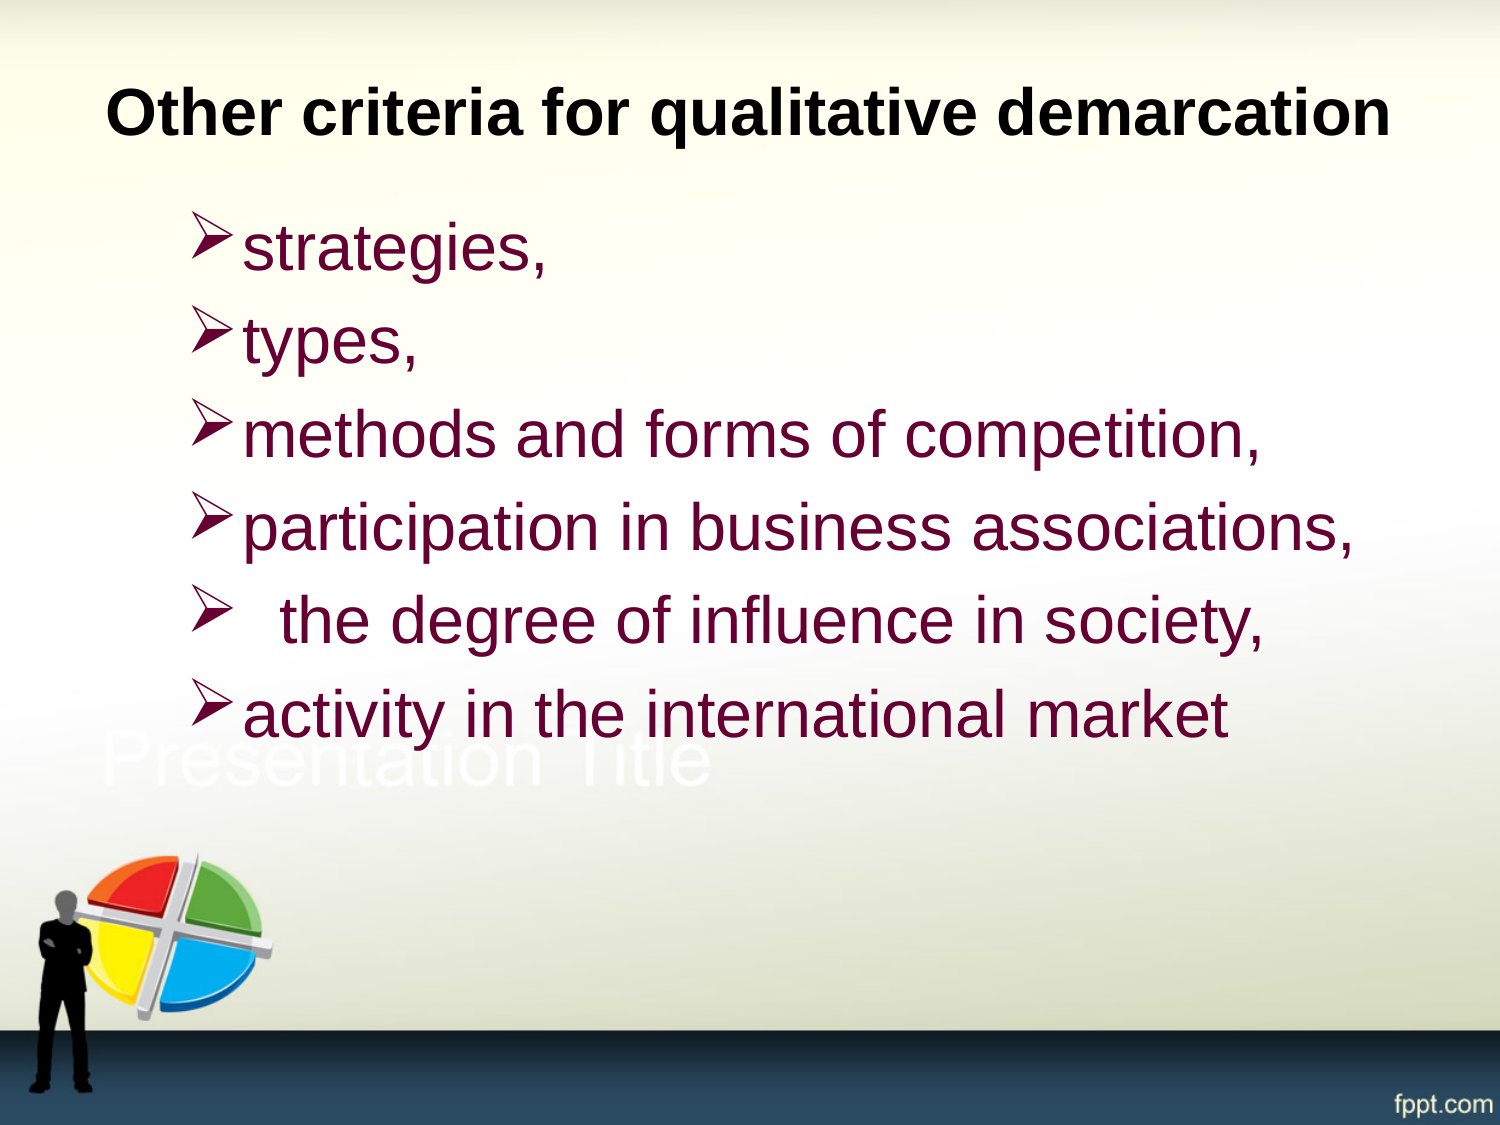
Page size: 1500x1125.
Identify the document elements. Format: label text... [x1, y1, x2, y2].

title Other criteria for qualitative demarcation [74, 44, 1426, 173]
picture [0, 0, 1500, 1125]
list strategies, types, methods and forms of competition, participation in business associations, the degree of influence in society, activity in the international market [170, 196, 1428, 940]
